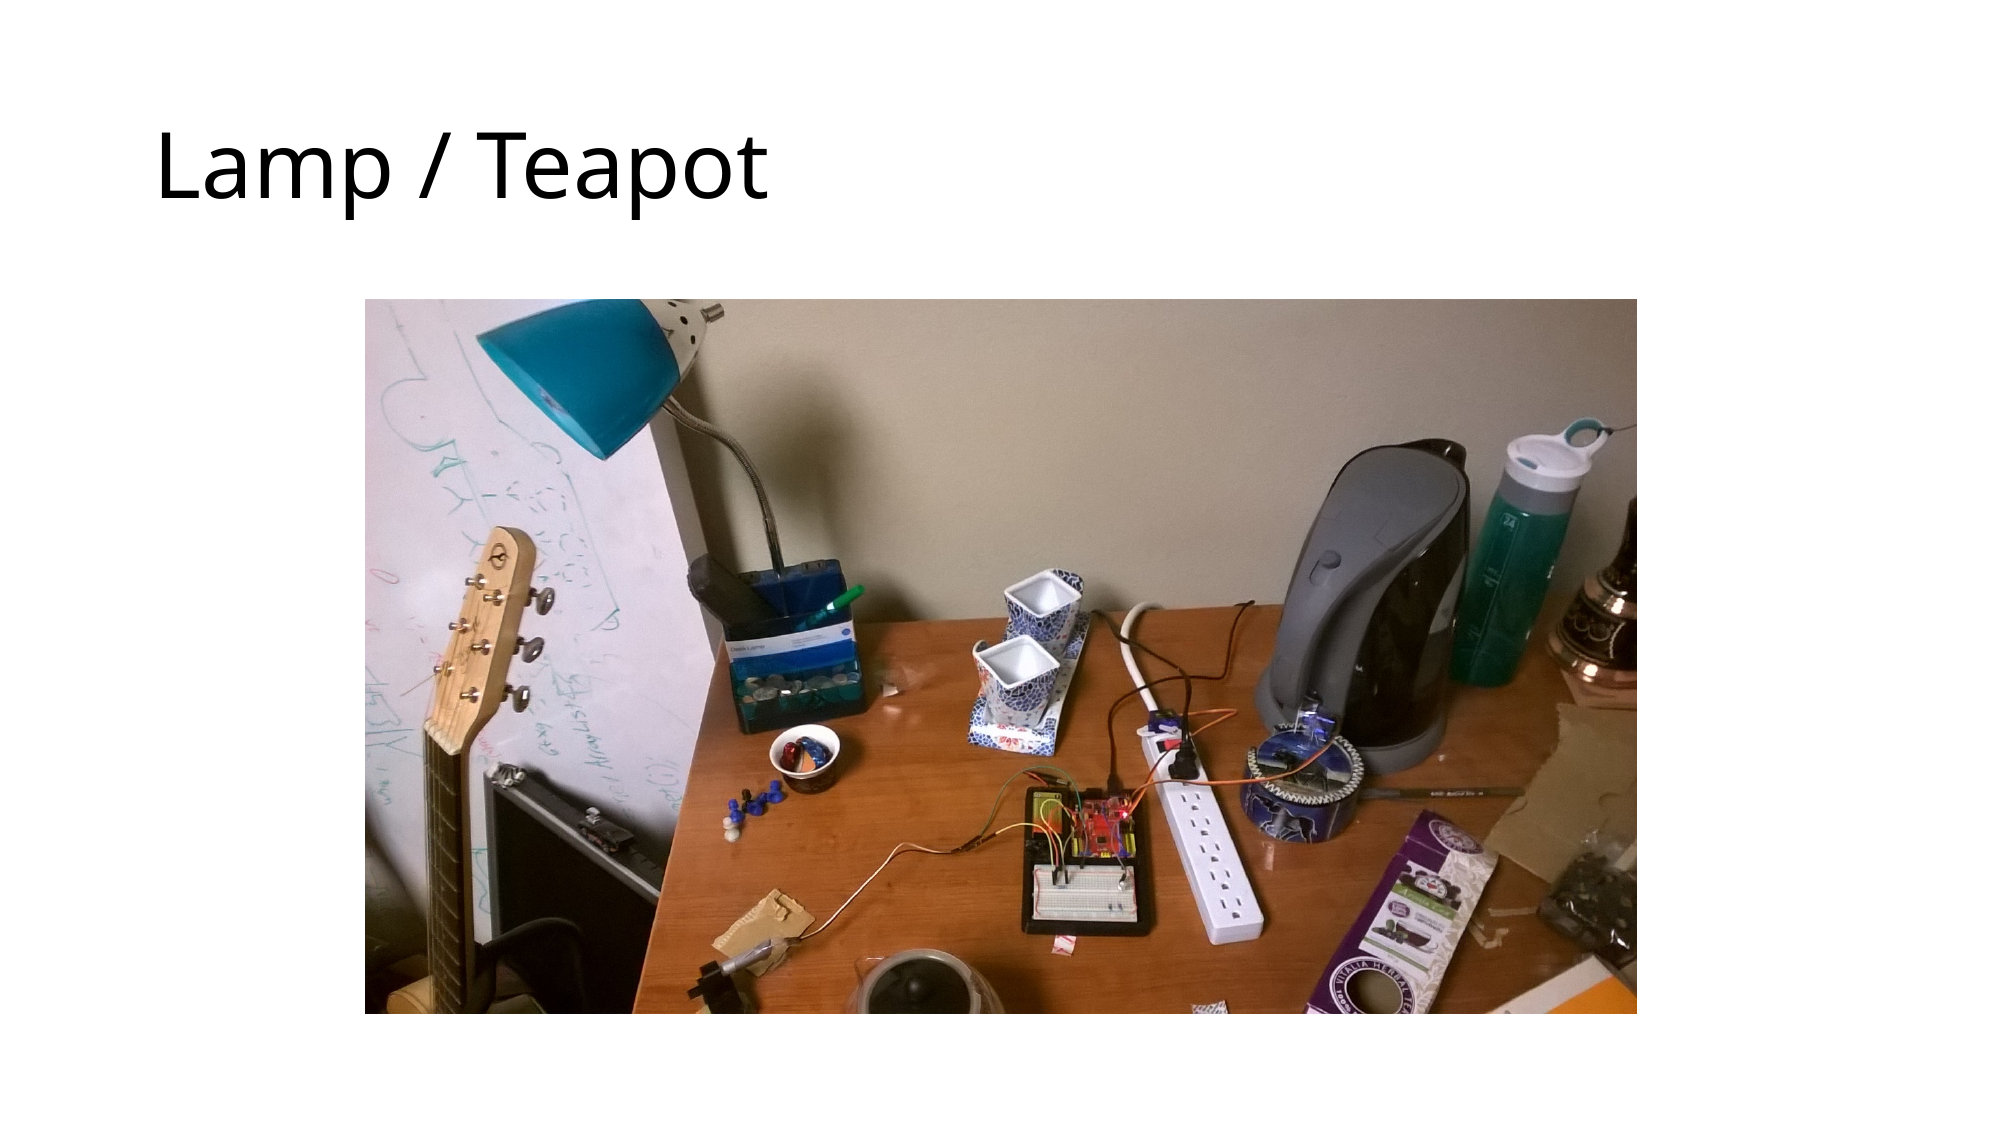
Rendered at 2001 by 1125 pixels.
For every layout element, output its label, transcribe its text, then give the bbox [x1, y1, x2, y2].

title Lamp / Teapot [138, 60, 1864, 278]
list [365, 299, 1637, 1014]
